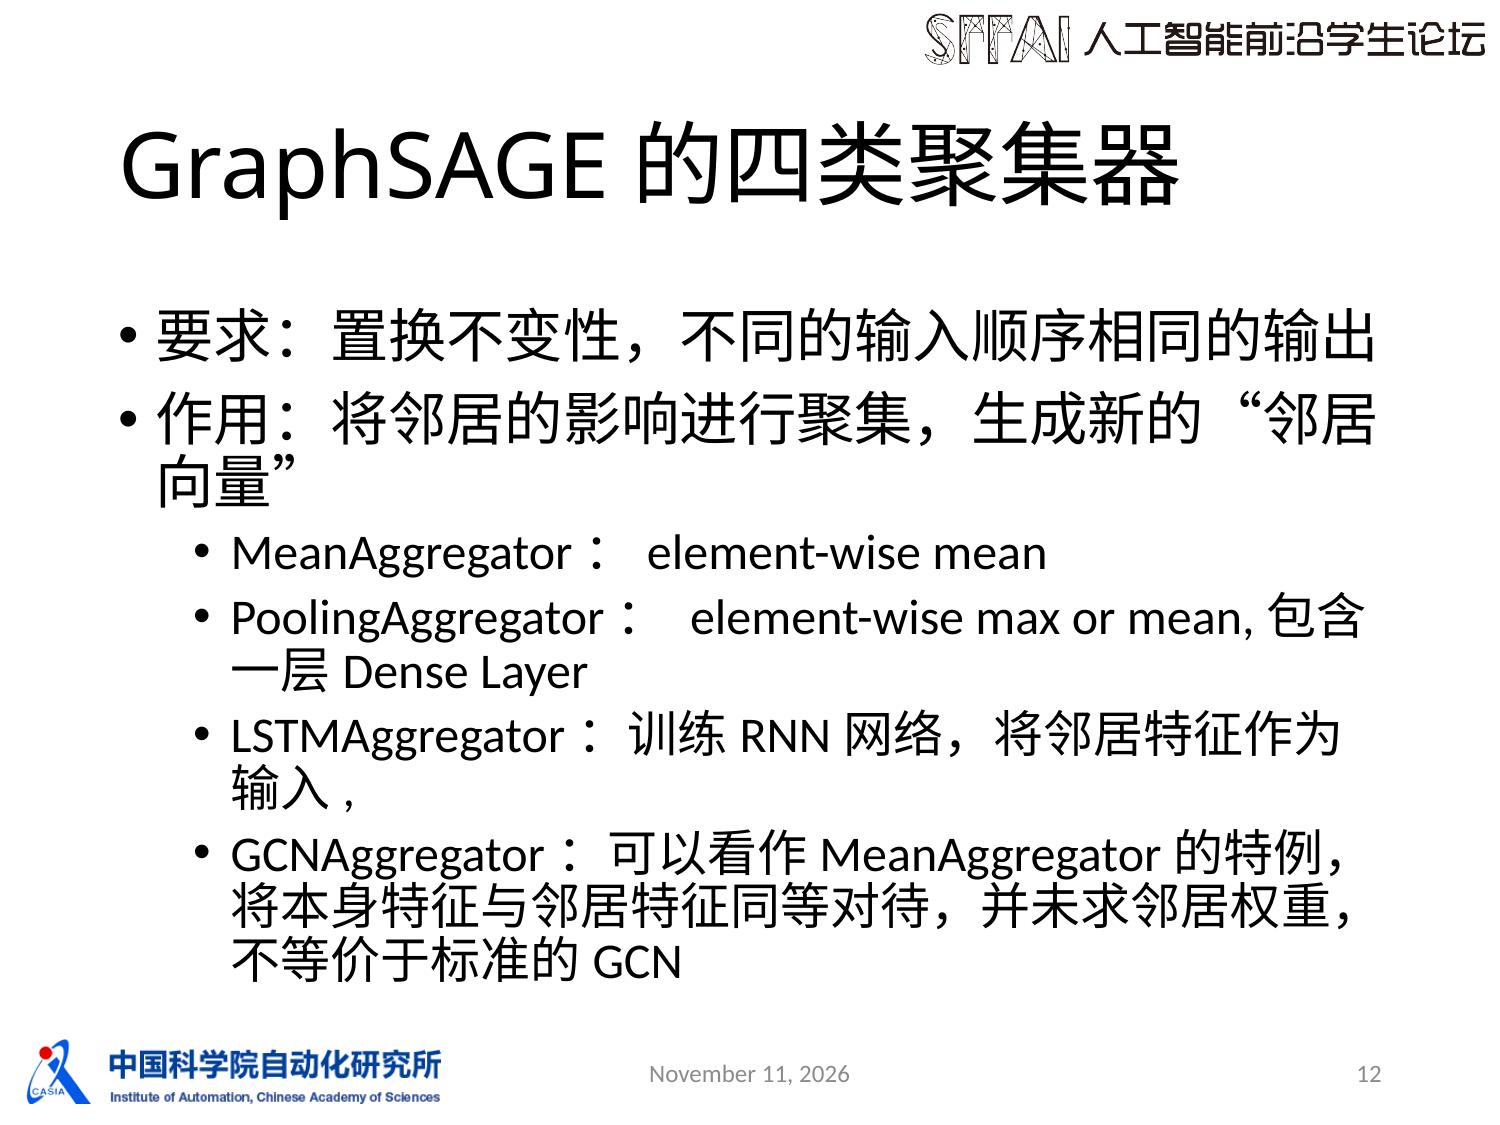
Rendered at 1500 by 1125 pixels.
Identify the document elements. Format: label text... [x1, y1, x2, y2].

picture [904, 0, 1486, 74]
text_box 要求：置换不变性，不同的输入顺序相同的输出 作用：将邻居的影响进行聚集，生成新的“邻居向量” MeanAggregator：element-wise mean PoolingAggregator： element-wise max or mean,包含一层Dense Layer LSTMAggregator：训练RNN网络，将邻居特征作为输入, GCNAggregator：可以看作MeanAggregator的特例，将本身特征与邻居特征同等对待，并未求邻居权重，不等价于标准的GCN [103, 299, 1397, 1125]
text_box [110, 95, 1323, 219]
picture [26, 1039, 103, 1104]
title GraphSAGE的四类聚集器 [103, 59, 1397, 278]
